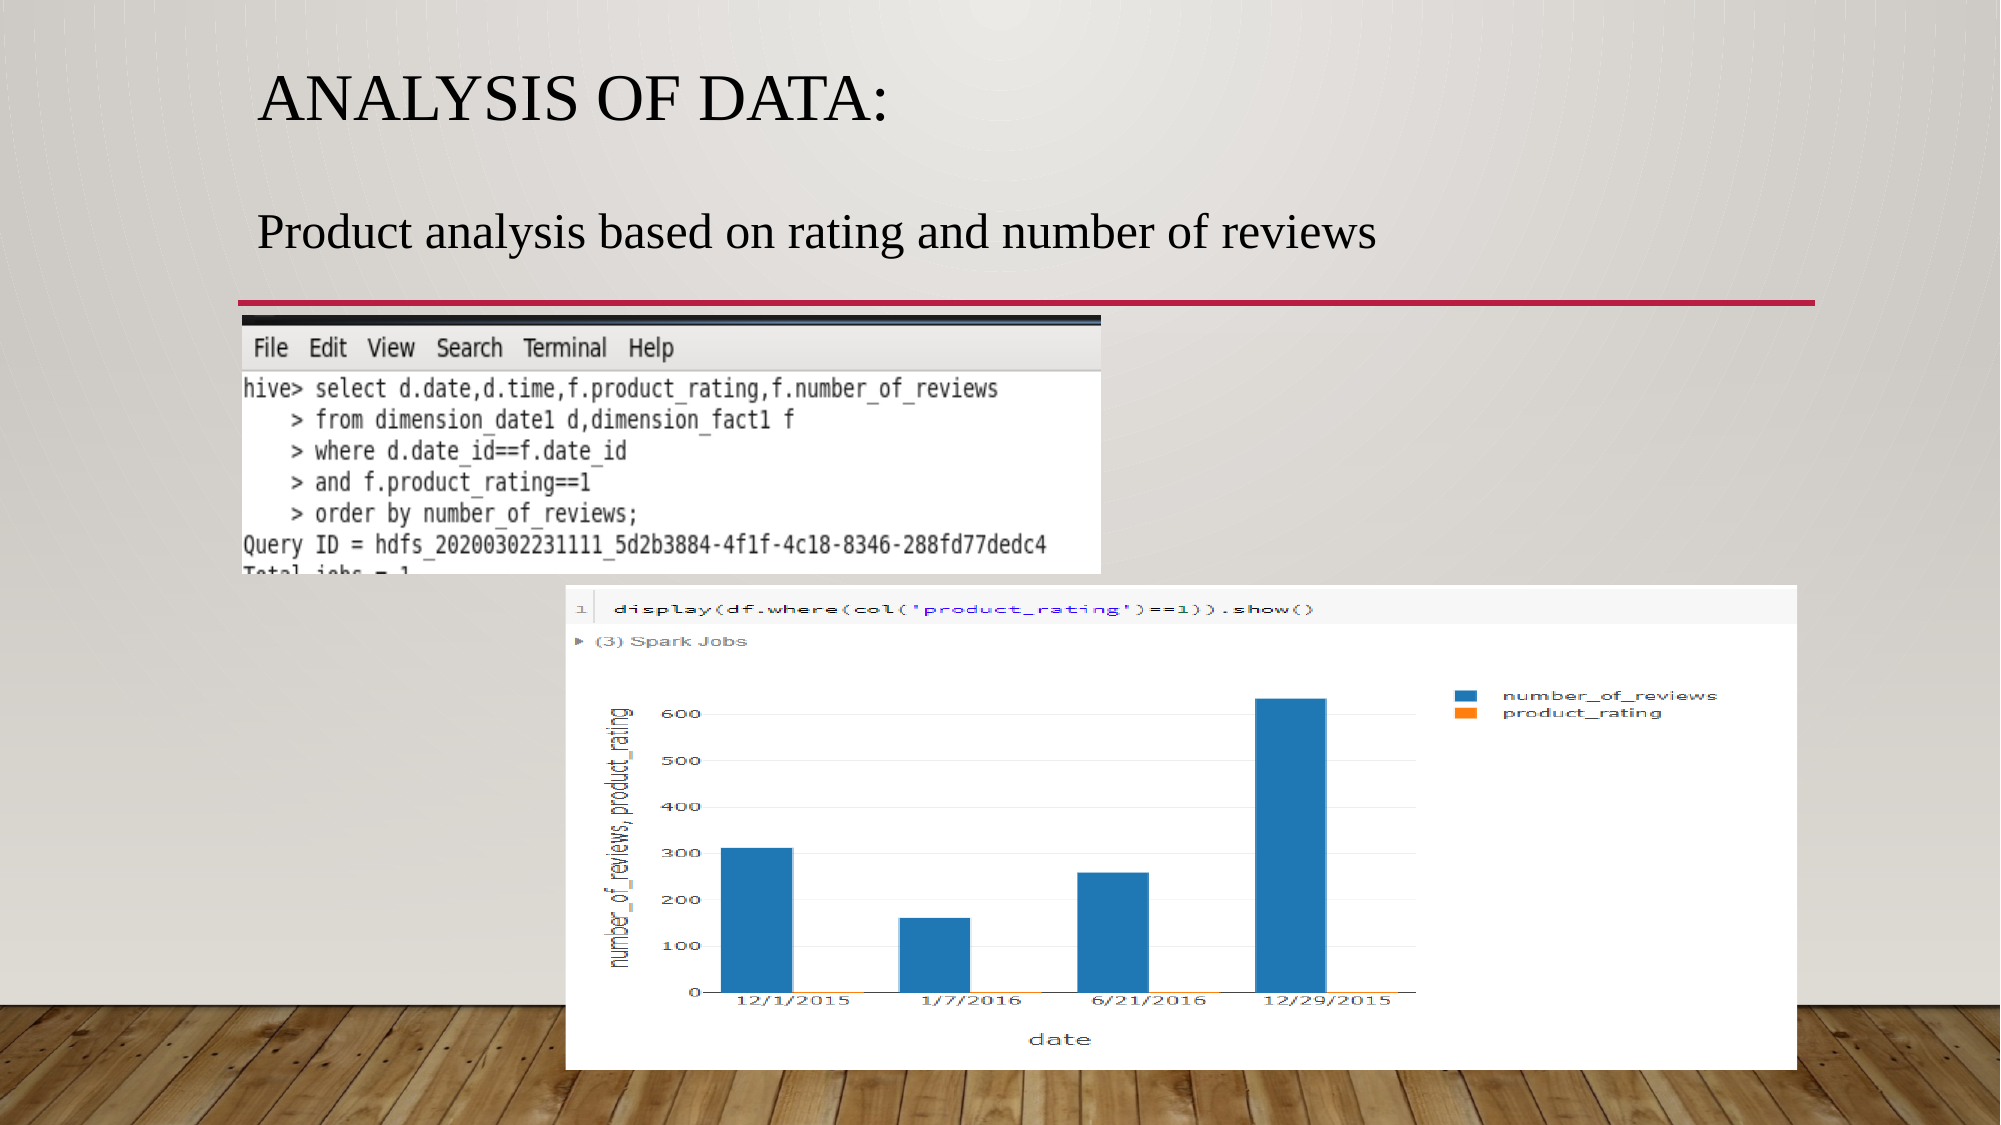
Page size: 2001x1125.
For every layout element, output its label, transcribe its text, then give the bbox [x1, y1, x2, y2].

picture [0, 585, 2000, 1125]
picture [241, 315, 1101, 575]
title Analysis of data: [242, 55, 1814, 305]
text_box Product analysis based on rating and number of reviews [242, 187, 1489, 266]
